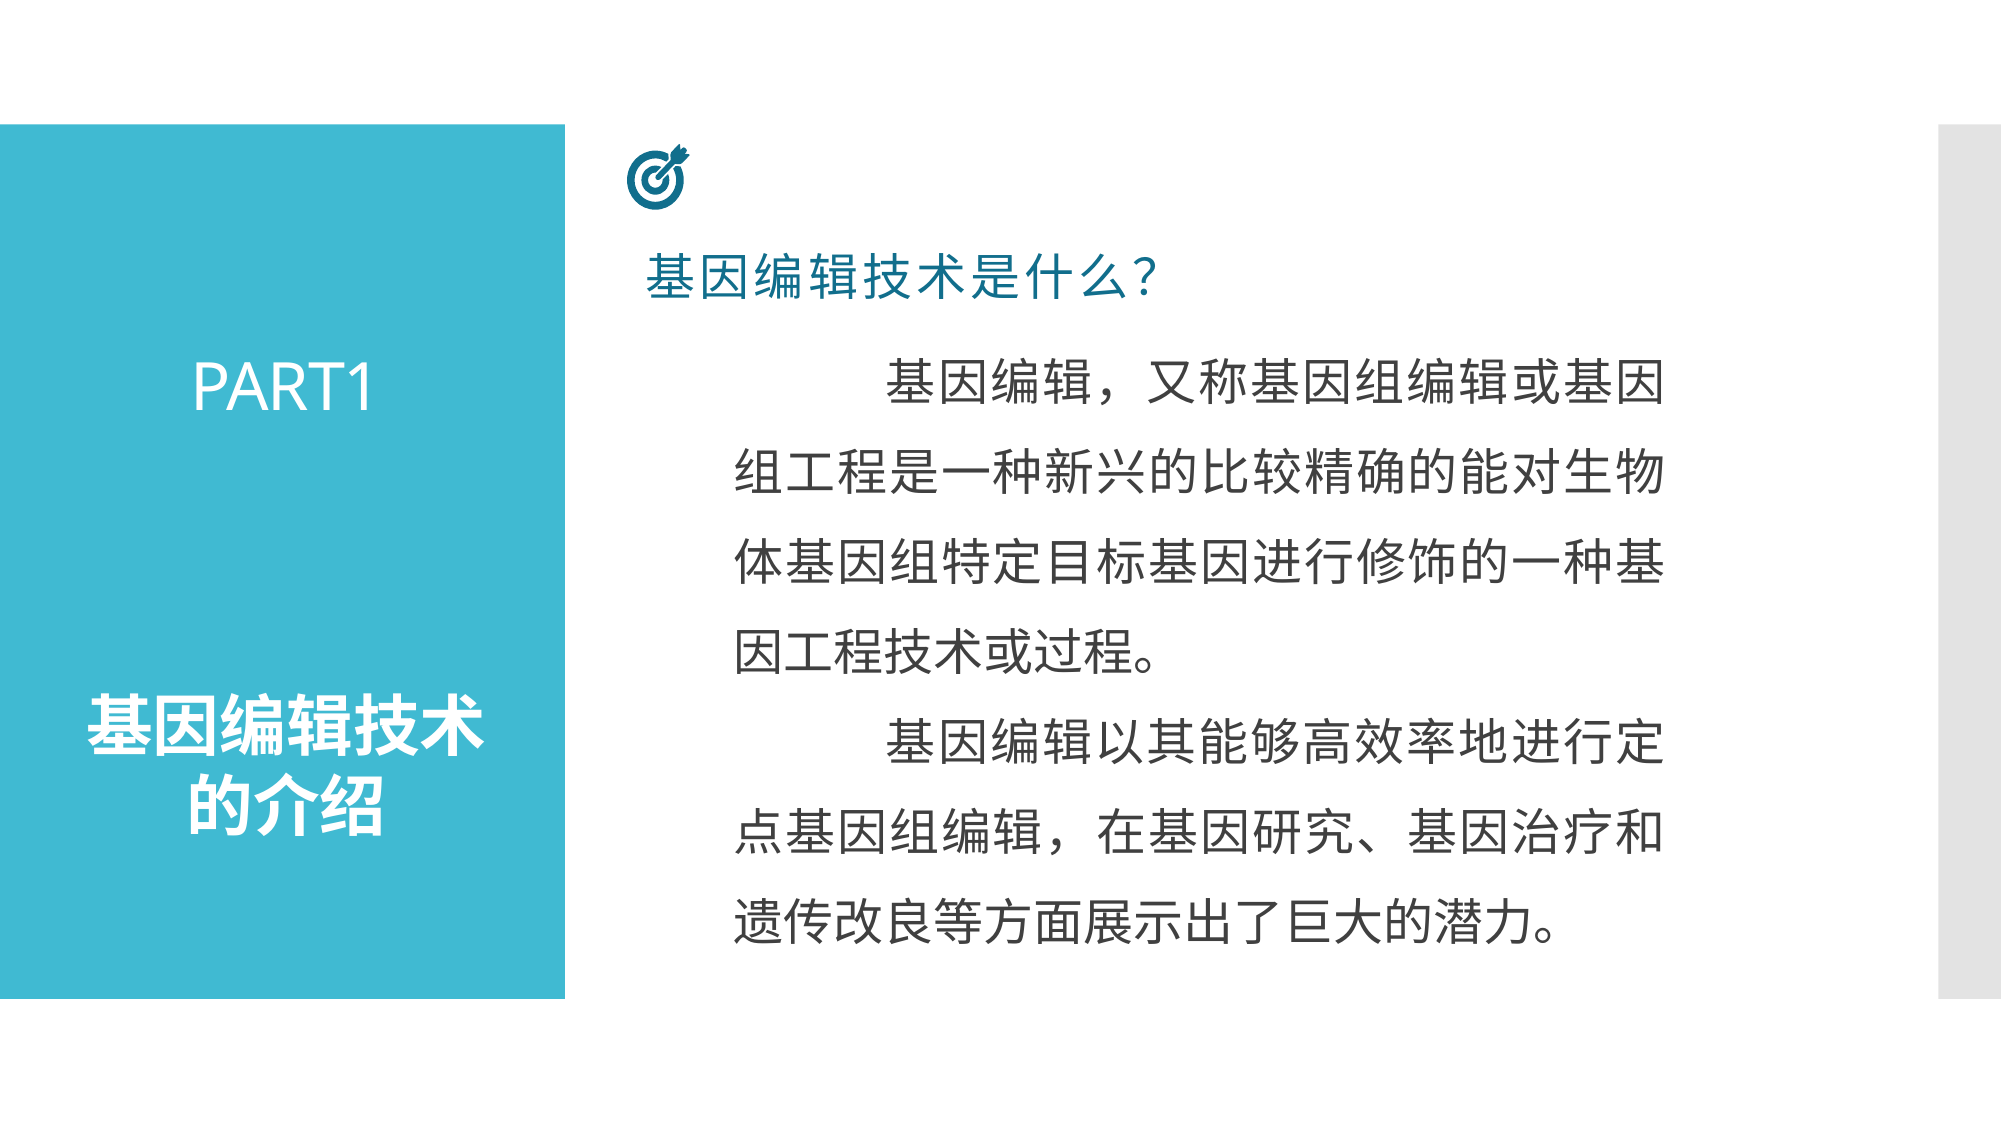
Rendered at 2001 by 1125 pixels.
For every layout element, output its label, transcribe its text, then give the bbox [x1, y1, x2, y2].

text_box [627, 143, 690, 210]
text_box 基因编辑技术是什么？ [630, 226, 1392, 313]
title PART1 [54, 193, 520, 573]
text_box 基因编辑，又称基因组编辑或基因组工程是一种新兴的比较精确的能对生物体基因组特定目标基因进行修饰的一种基因工程技术或过程。 基因编辑以其能够高效率地进行定点基因组编辑，在基因研究、基因治疗和遗传改良等方面展示出了巨大的潜力。 [718, 313, 1681, 959]
list 基因编辑技术的介绍 [54, 573, 520, 954]
